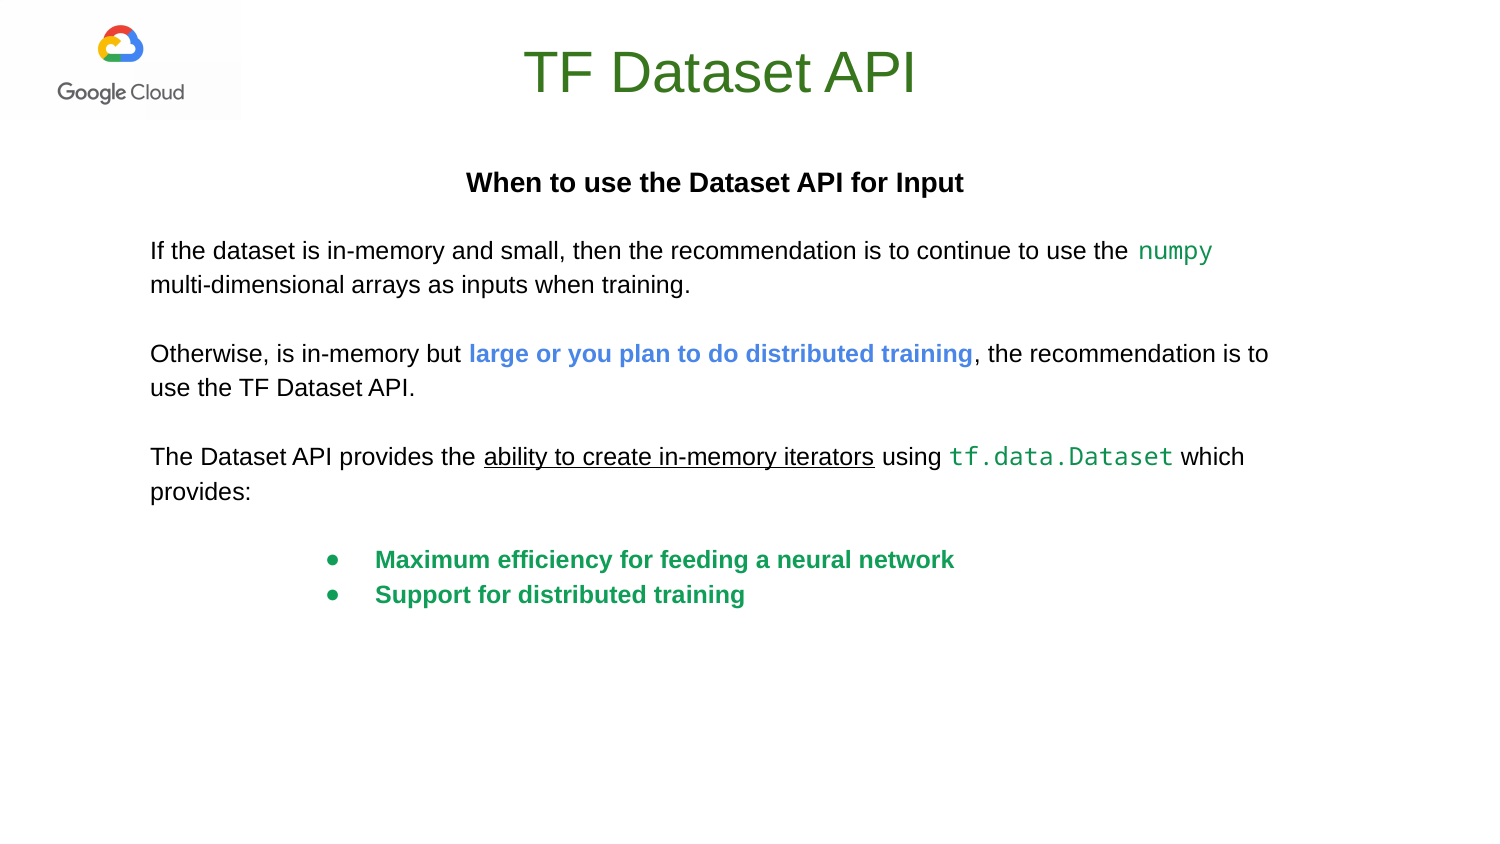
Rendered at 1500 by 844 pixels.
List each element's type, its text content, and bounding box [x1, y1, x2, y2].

text_box When to use the Dataset API for Input If the dataset is in-memory and small, then the recommendation is to continue to use the numpy multi-dimensional arrays as inputs when training. Otherwise, is in-memory but large or you plan to do distributed training, the recommendation is to use the TF Dataset API. The Dataset API provides the ability to create in-memory iterators using tf.data.Dataset which provides: Maximum efficiency for feeding a neural network Support for distributed training [135, 149, 1296, 742]
picture [0, 0, 241, 121]
subtitle TF Dataset API [22, 19, 1420, 150]
